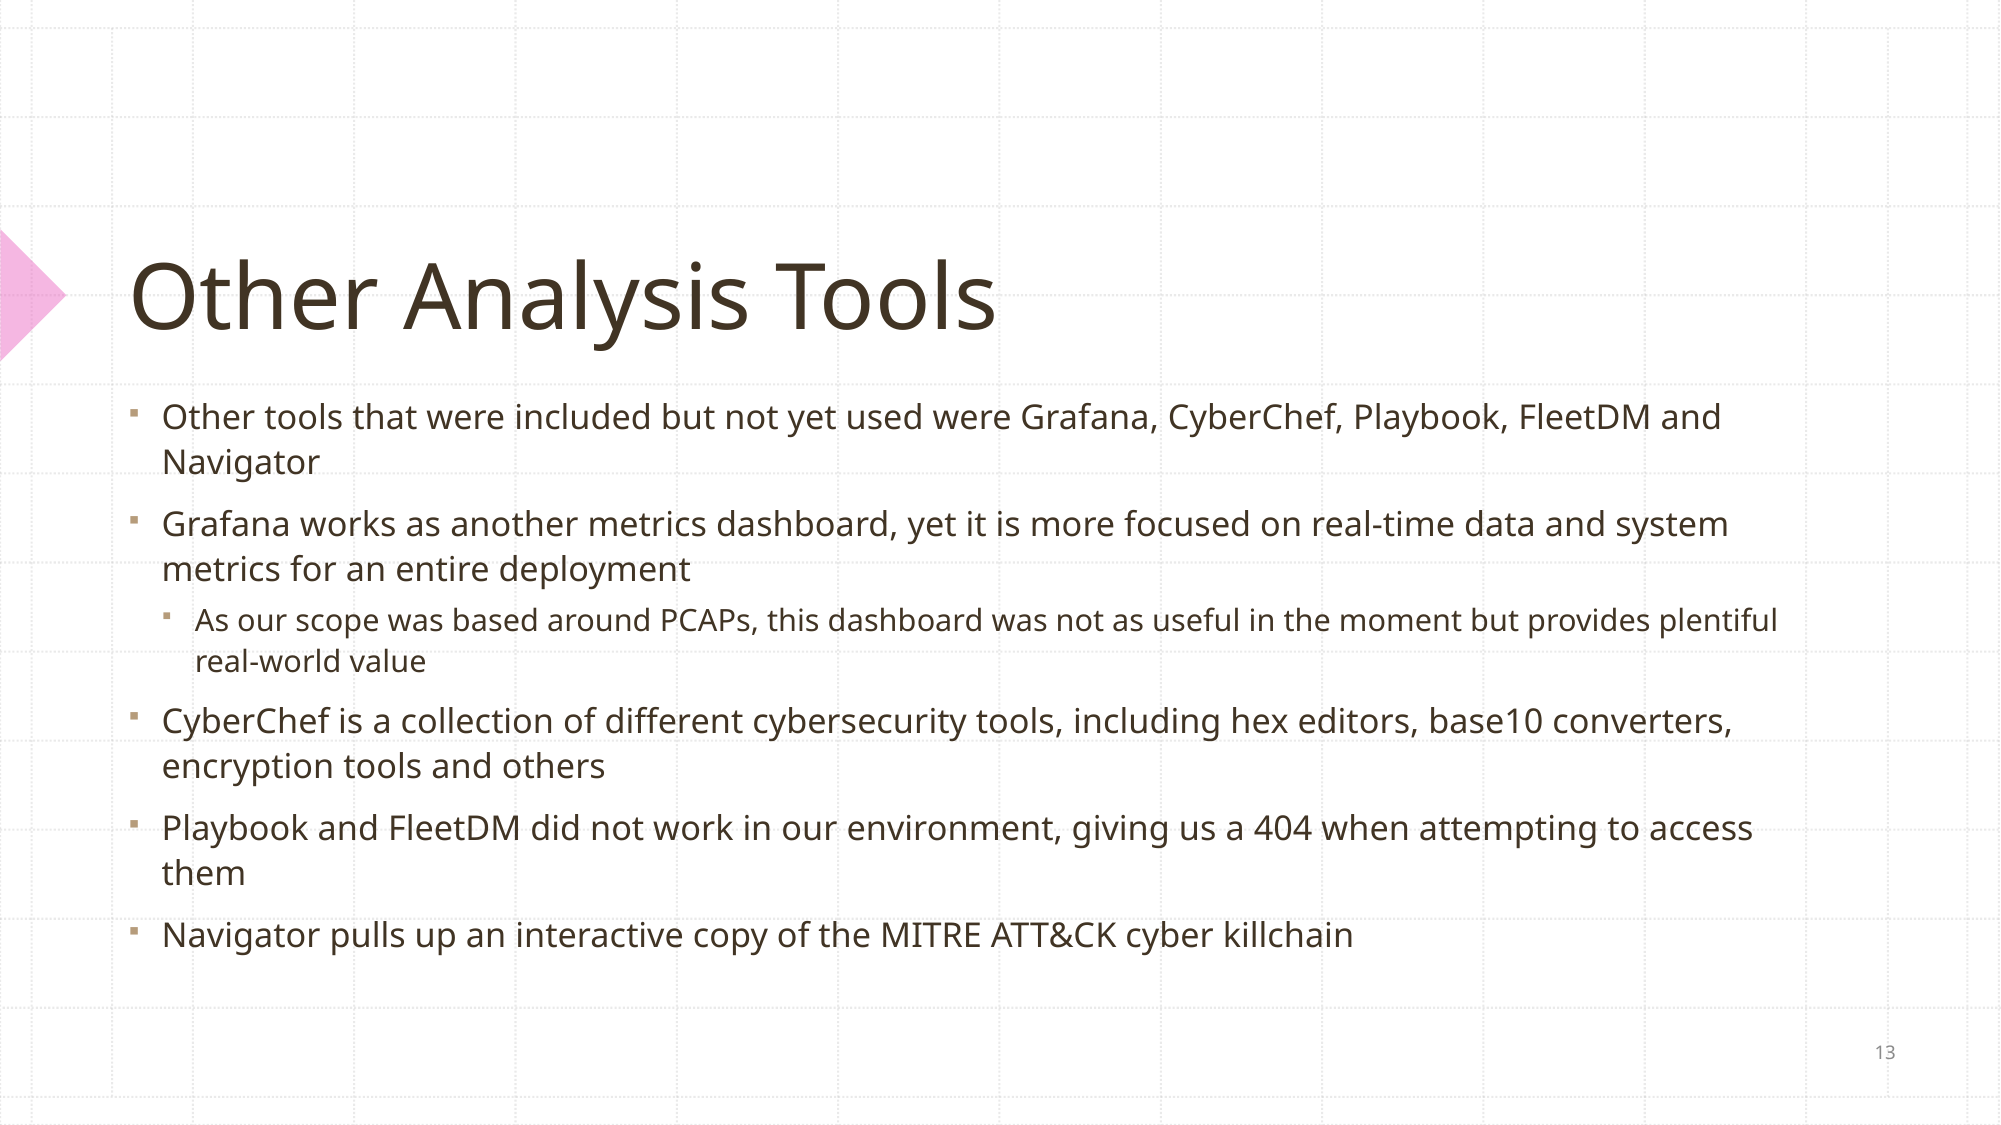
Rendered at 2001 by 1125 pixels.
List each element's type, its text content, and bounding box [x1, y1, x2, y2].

title Other Analysis Tools [113, 119, 1808, 356]
list Other tools that were included but not yet used were Grafana, CyberChef, Playbook, FleetDM and Navigator Grafana works as another metrics dashboard, yet it is more focused on real-time data and system metrics for an entire deployment As our scope was based around PCAPs, this dashboard was not as useful in the moment but provides plentiful real-world value CyberChef is a collection of different cybersecurity tools, including hex editors, base10 converters, encryption tools and others Playbook and FleetDM did not work in our environment, giving us a 404 when attempting to access them Navigator pulls up an interactive copy of the MITRE ATT&CK cyber killchain [113, 383, 1808, 969]
slide_number 13 [1805, 1019, 1966, 1089]
